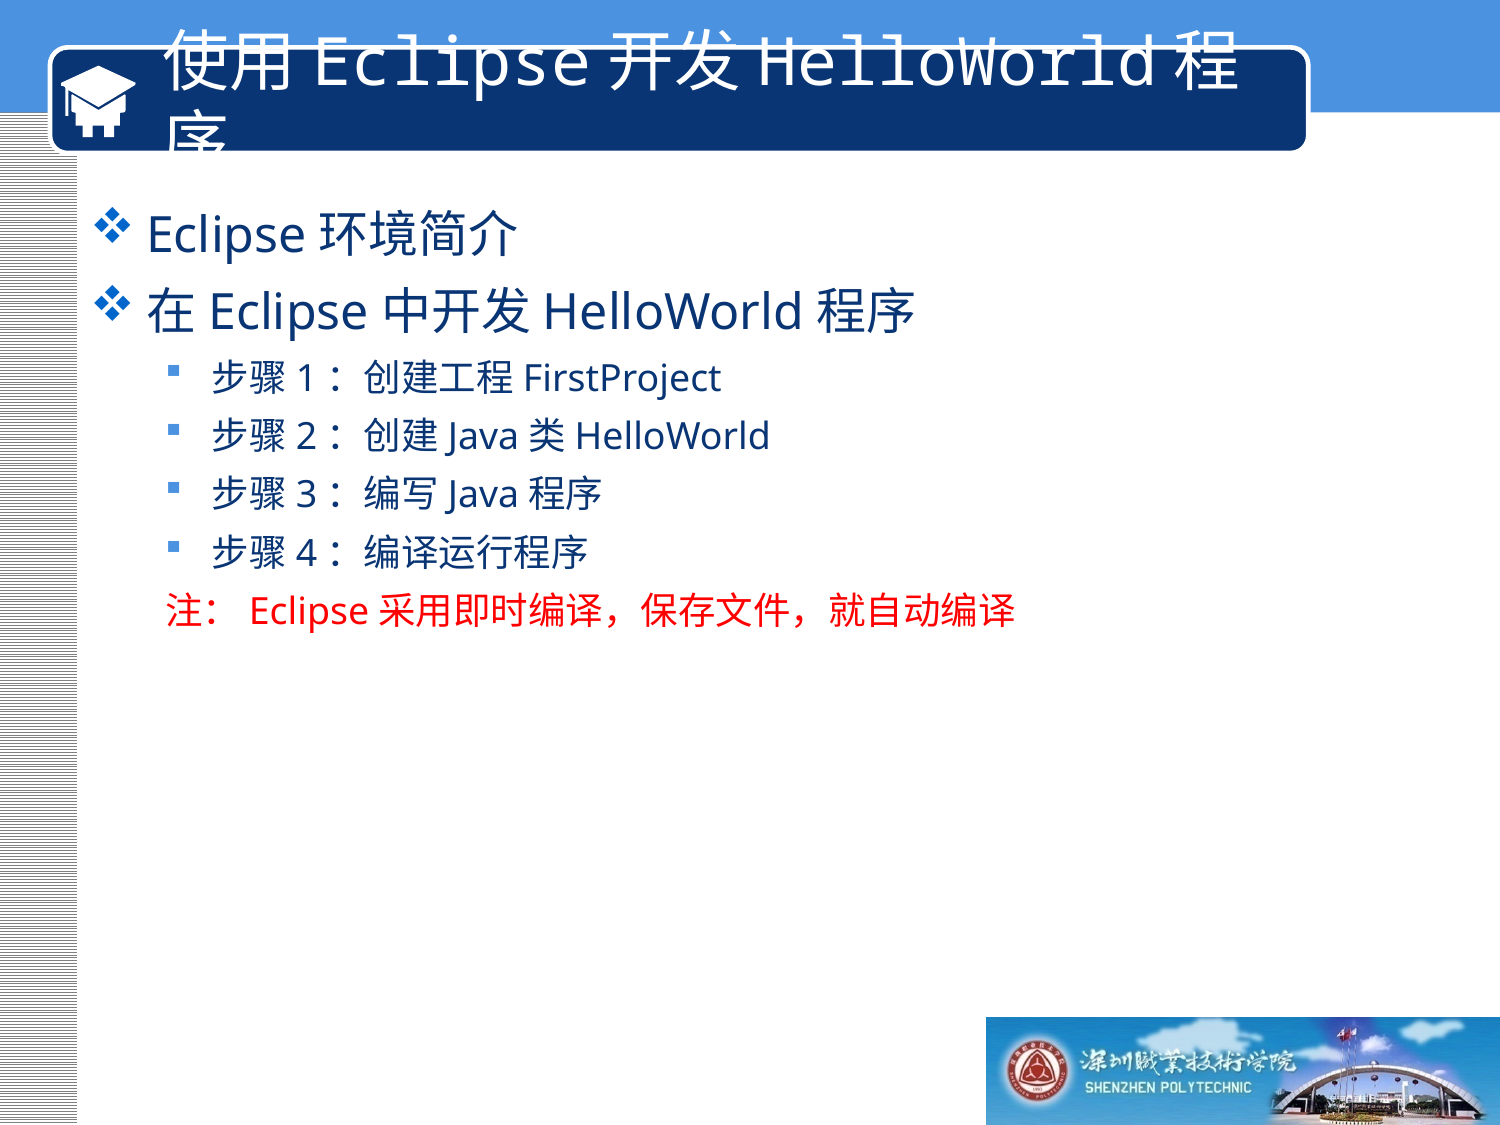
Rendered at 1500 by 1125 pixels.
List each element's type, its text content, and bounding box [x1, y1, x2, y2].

picture [1425, 1017, 1500, 1125]
title 使用Eclipse开发HelloWorld程序 [147, 52, 1288, 145]
list Eclipse环境简介 在Eclipse中开发HelloWorld程序 步骤1：创建工程FirstProject 步骤2：创建Java类HelloWorld 步骤3：编写Java程序 步骤4：编译运行程序 注：Eclipse采用即时编译，保存文件，就自动编译 [75, 176, 1425, 1125]
